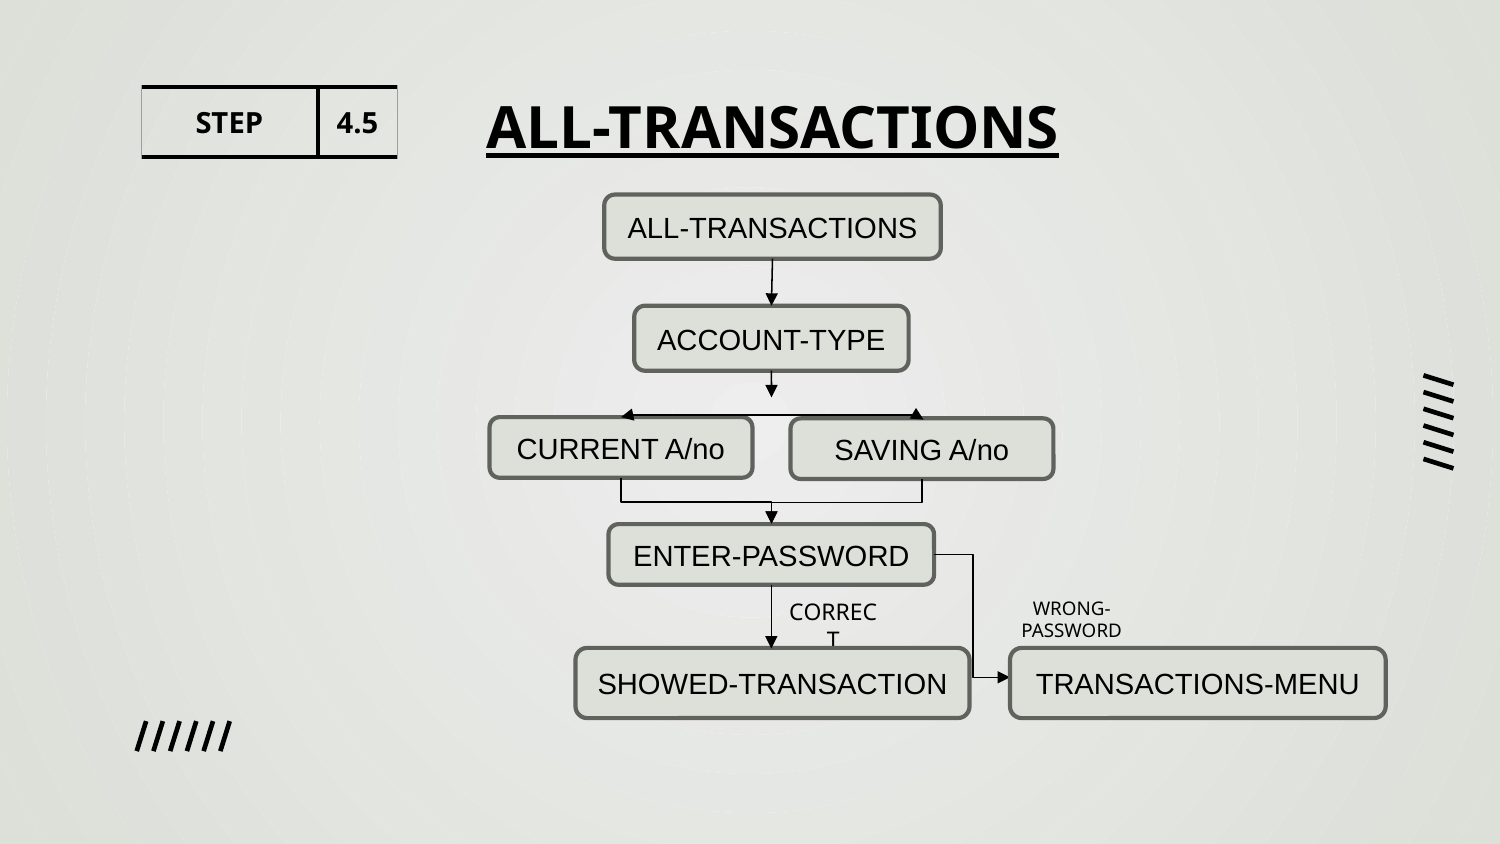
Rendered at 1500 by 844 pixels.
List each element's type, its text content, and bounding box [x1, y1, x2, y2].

table_header STEP [142, 89, 316, 155]
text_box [136, 720, 230, 752]
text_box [933, 554, 1011, 678]
text_box SAVING A/no [788, 416, 1056, 482]
text_box TRANSACTIONS-MENU [1007, 645, 1388, 721]
text_box ENTER-PASSWORD [606, 522, 937, 587]
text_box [770, 310, 774, 374]
text_box SHOWED-TRANSACTION [573, 645, 972, 721]
text_box ALL-TRANSACTIONS [397, 83, 1148, 168]
text_box WRONG-PASSWORD [1015, 589, 1173, 647]
text_box ACCOUNT-TYPE [632, 303, 765, 373]
text_box CURRENT A/no [487, 415, 755, 480]
table_header 4.5 [320, 89, 397, 155]
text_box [770, 402, 774, 570]
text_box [673, 425, 720, 577]
text_box ACCOUNT-TYPE [778, 303, 911, 373]
text_box ALL-TRANSACTIONS [602, 192, 943, 261]
text_box CORRECT [775, 590, 898, 645]
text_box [824, 425, 870, 577]
